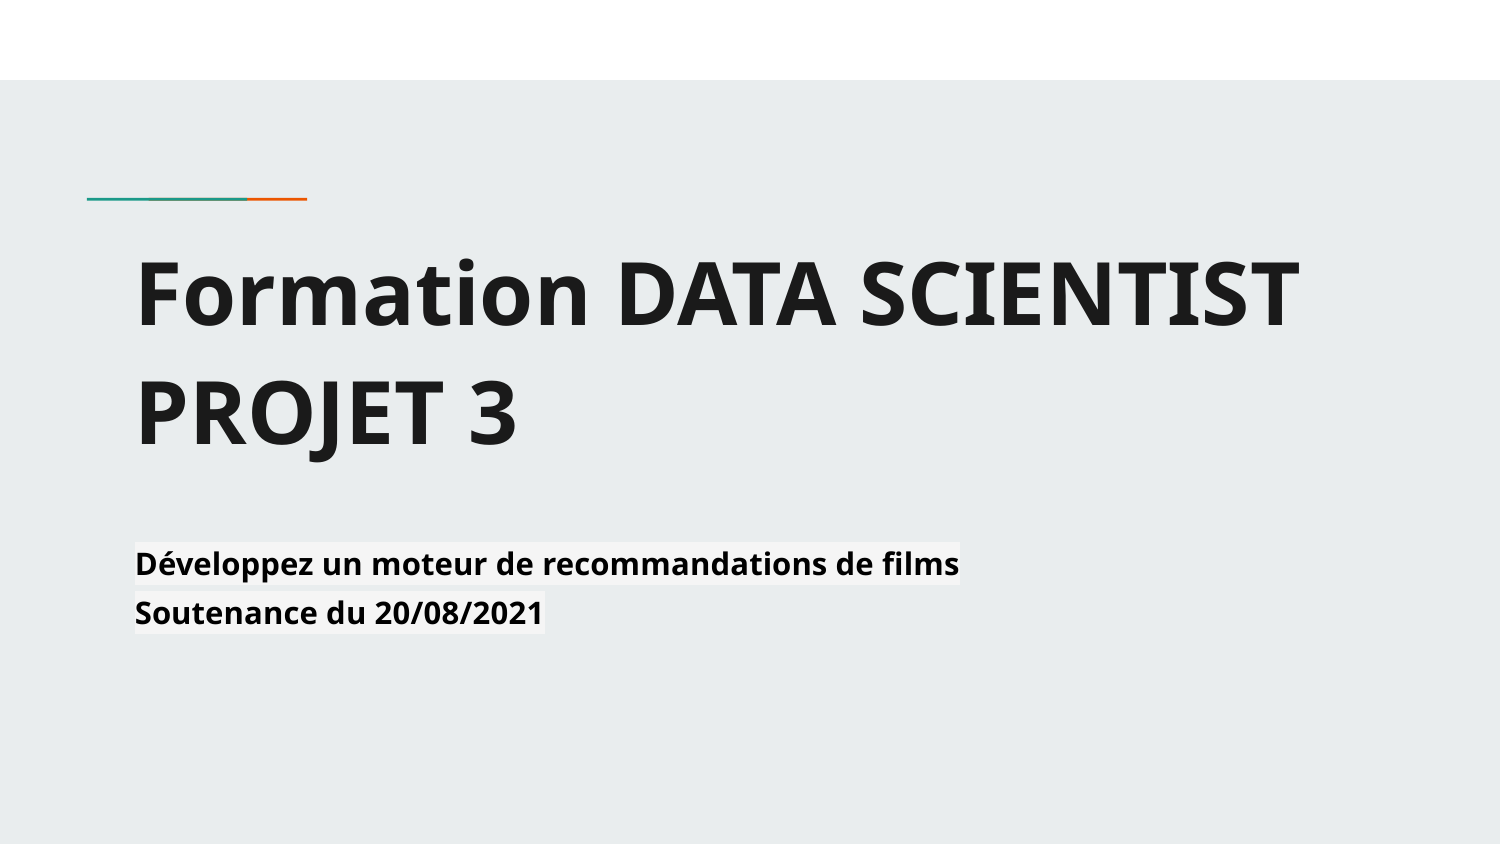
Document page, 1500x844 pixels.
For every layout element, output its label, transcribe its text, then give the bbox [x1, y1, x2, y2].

title Formation DATA SCIENTIST PROJET 3 [119, 216, 1381, 490]
subtitle Développez un moteur de recommandations de films Soutenance du 20/08/2021 [119, 520, 1381, 650]
